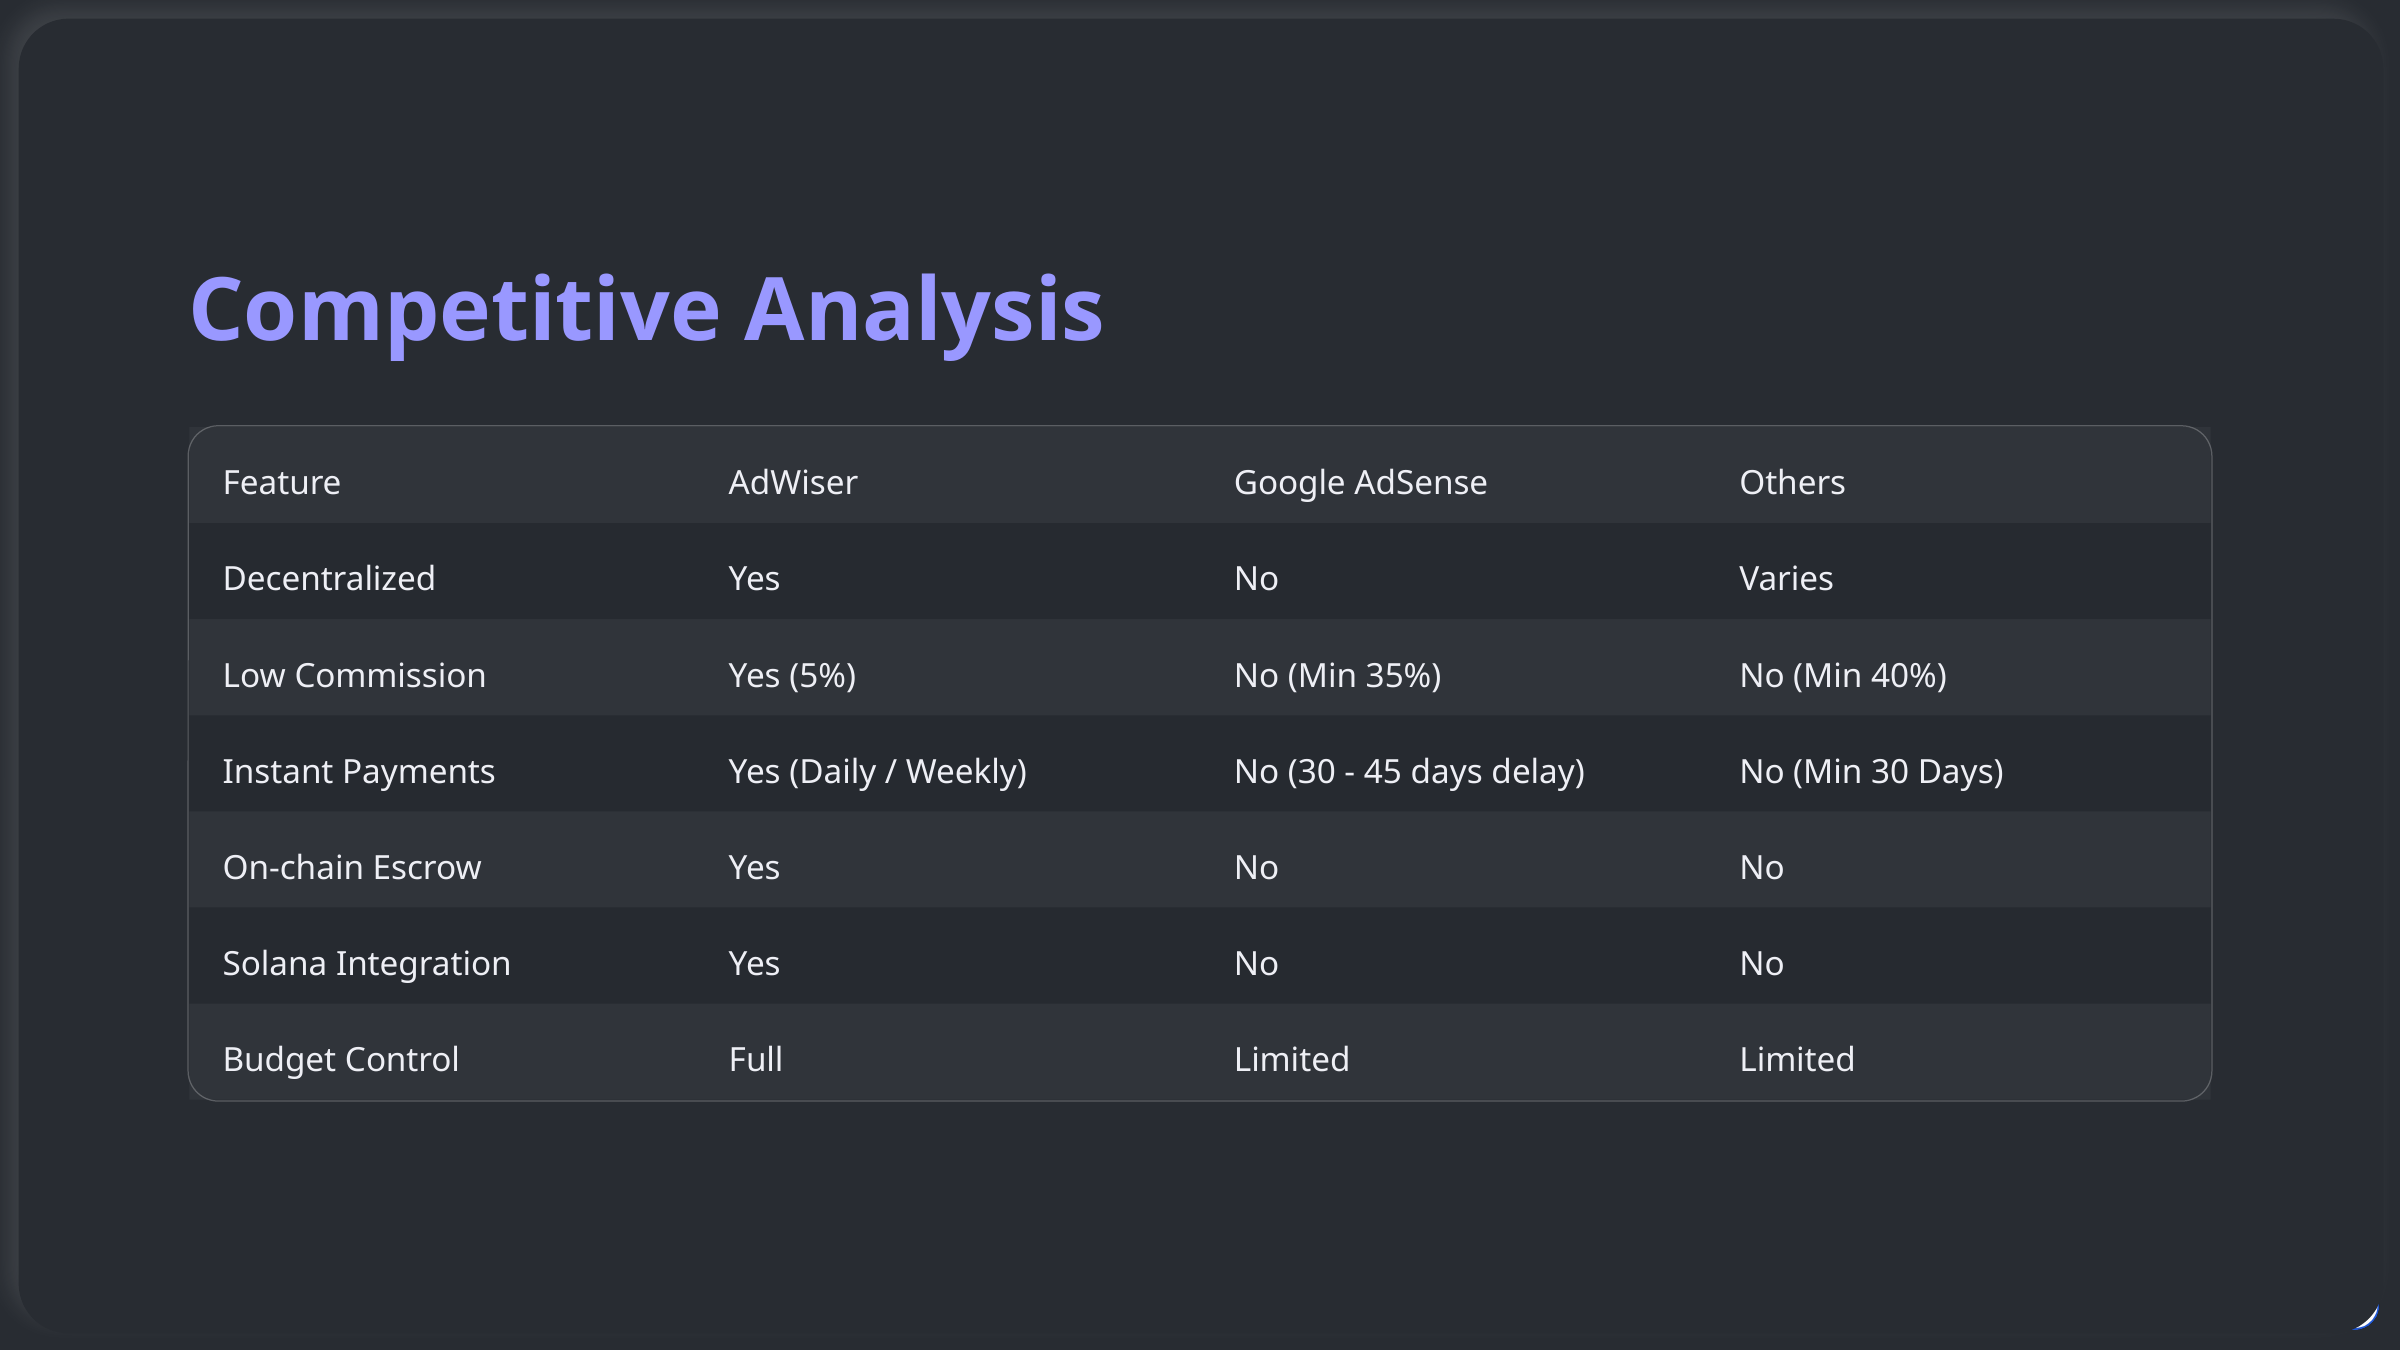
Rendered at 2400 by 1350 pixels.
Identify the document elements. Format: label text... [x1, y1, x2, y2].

text_box Varies [1739, 544, 2178, 598]
text_box Feature [222, 448, 661, 502]
picture [2106, 1271, 2389, 1339]
text_box AdWiser [728, 448, 1166, 502]
text_box Yes [728, 928, 1166, 983]
text_box Decentralized [222, 544, 661, 598]
text_box No (Min 30 Days) [1739, 736, 2178, 791]
text_box No (Min 40%) [1739, 640, 2178, 694]
text_box Limited [1233, 1024, 1672, 1079]
text_box [189, 523, 2211, 619]
text_box [189, 426, 2211, 523]
text_box Instant Payments [222, 736, 661, 791]
text_box Others [1739, 448, 2178, 502]
text_box Google AdSense [1233, 448, 1672, 502]
text_box Budget Control [222, 1024, 661, 1079]
text_box No [1739, 928, 2178, 983]
text_box [189, 619, 2211, 715]
text_box Solana Integration [222, 928, 661, 983]
text_box No [1233, 832, 1672, 887]
text_box Low Commission [222, 640, 661, 694]
text_box Yes [728, 832, 1166, 887]
text_box [189, 811, 2211, 907]
text_box No (30 - 45 days delay) [1233, 736, 1672, 791]
text_box [189, 907, 2211, 1003]
text_box Yes (Daily / Weekly) [728, 736, 1166, 791]
text_box On-chain Escrow [222, 832, 661, 887]
text_box No [1233, 928, 1672, 983]
text_box No [1233, 544, 1672, 598]
text_box Limited [1739, 1024, 2178, 1079]
text_box [189, 715, 2211, 811]
text_box Competitive Analysis [188, 248, 1068, 359]
text_box [18, 18, 2384, 1334]
text_box Yes (5%) [728, 640, 1166, 694]
text_box Full [728, 1024, 1166, 1079]
text_box Yes [728, 544, 1166, 598]
text_box No (Min 35%) [1233, 640, 1672, 694]
text_box [189, 1003, 2211, 1100]
text_box No [1739, 832, 2178, 887]
